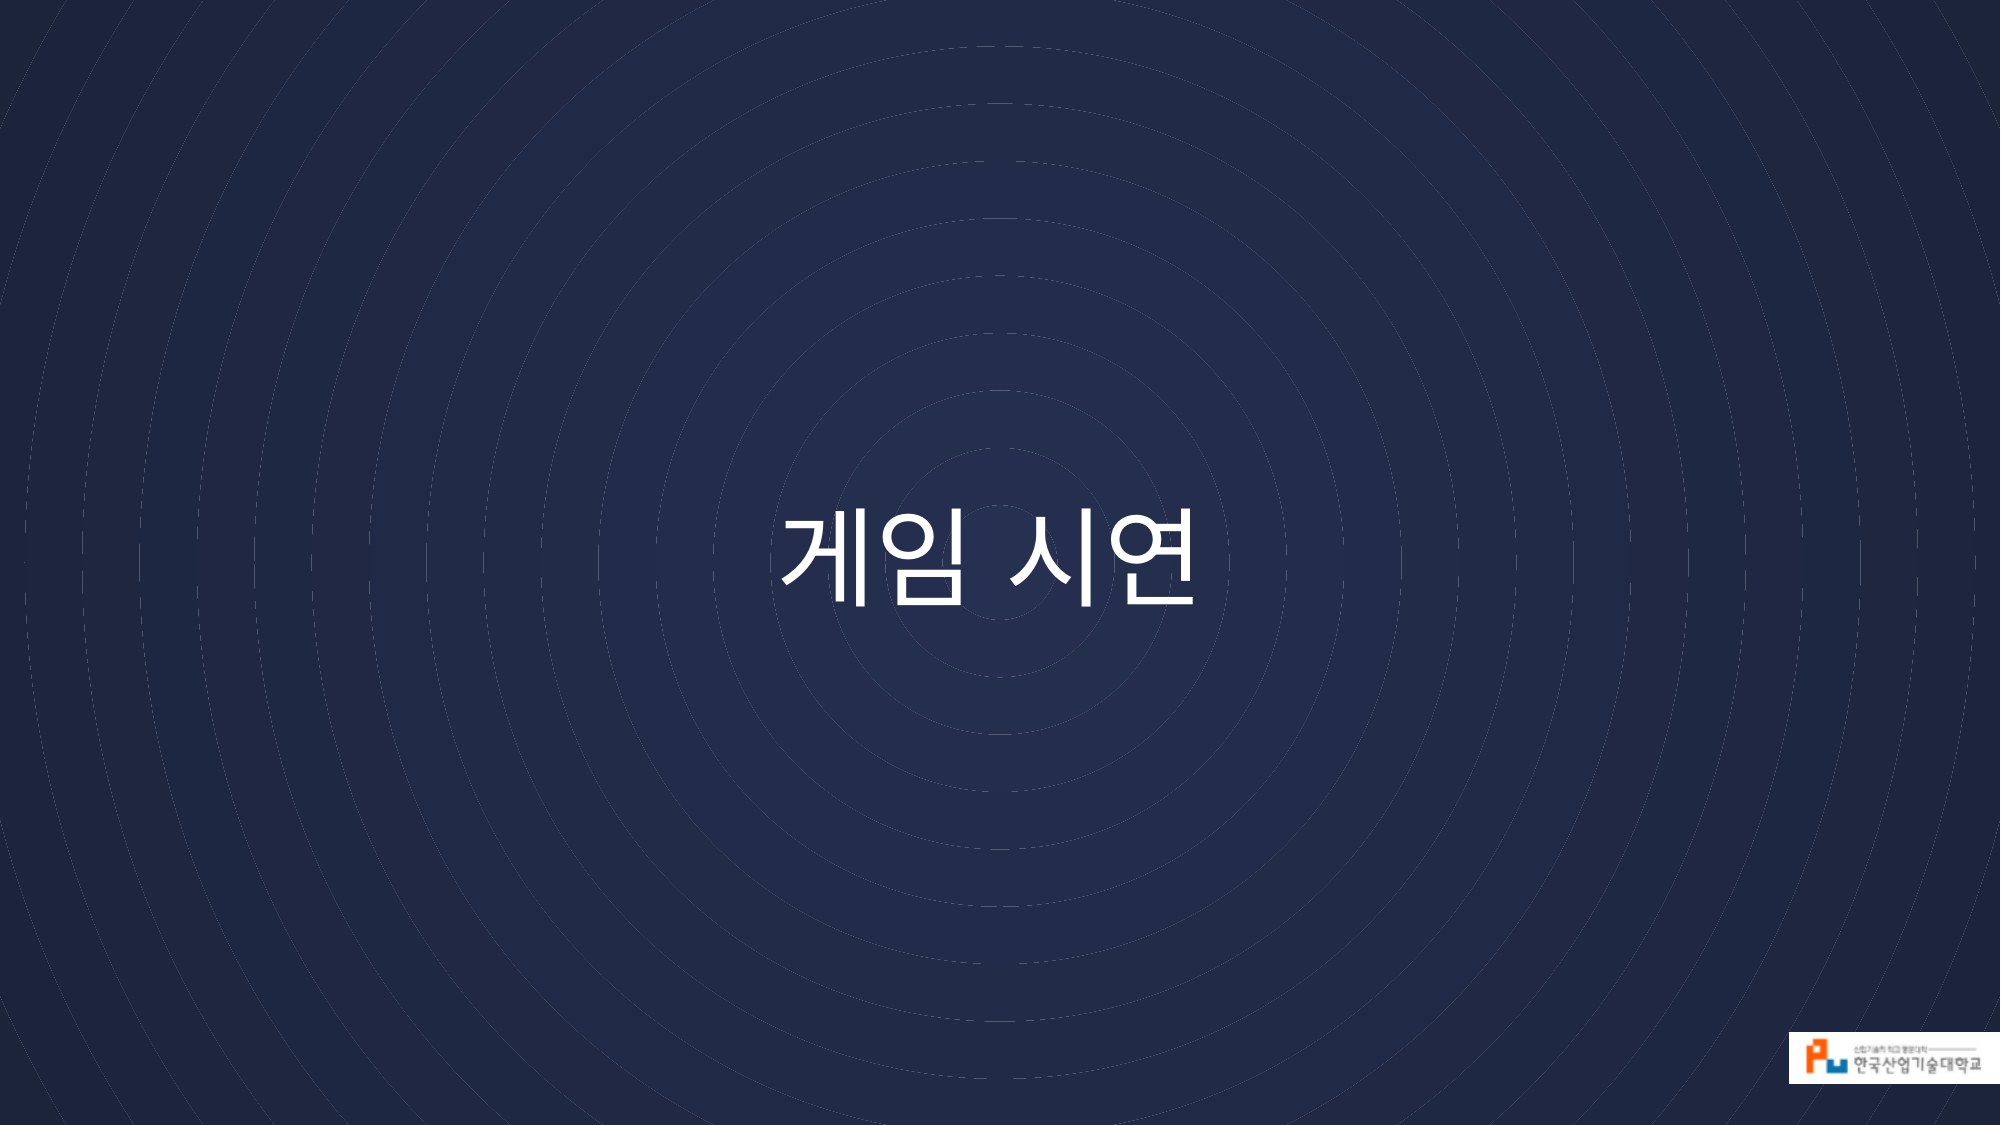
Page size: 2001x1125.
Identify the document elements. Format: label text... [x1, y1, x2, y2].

picture [1789, 1032, 2000, 1084]
title 게임 시연 [240, 486, 1741, 630]
